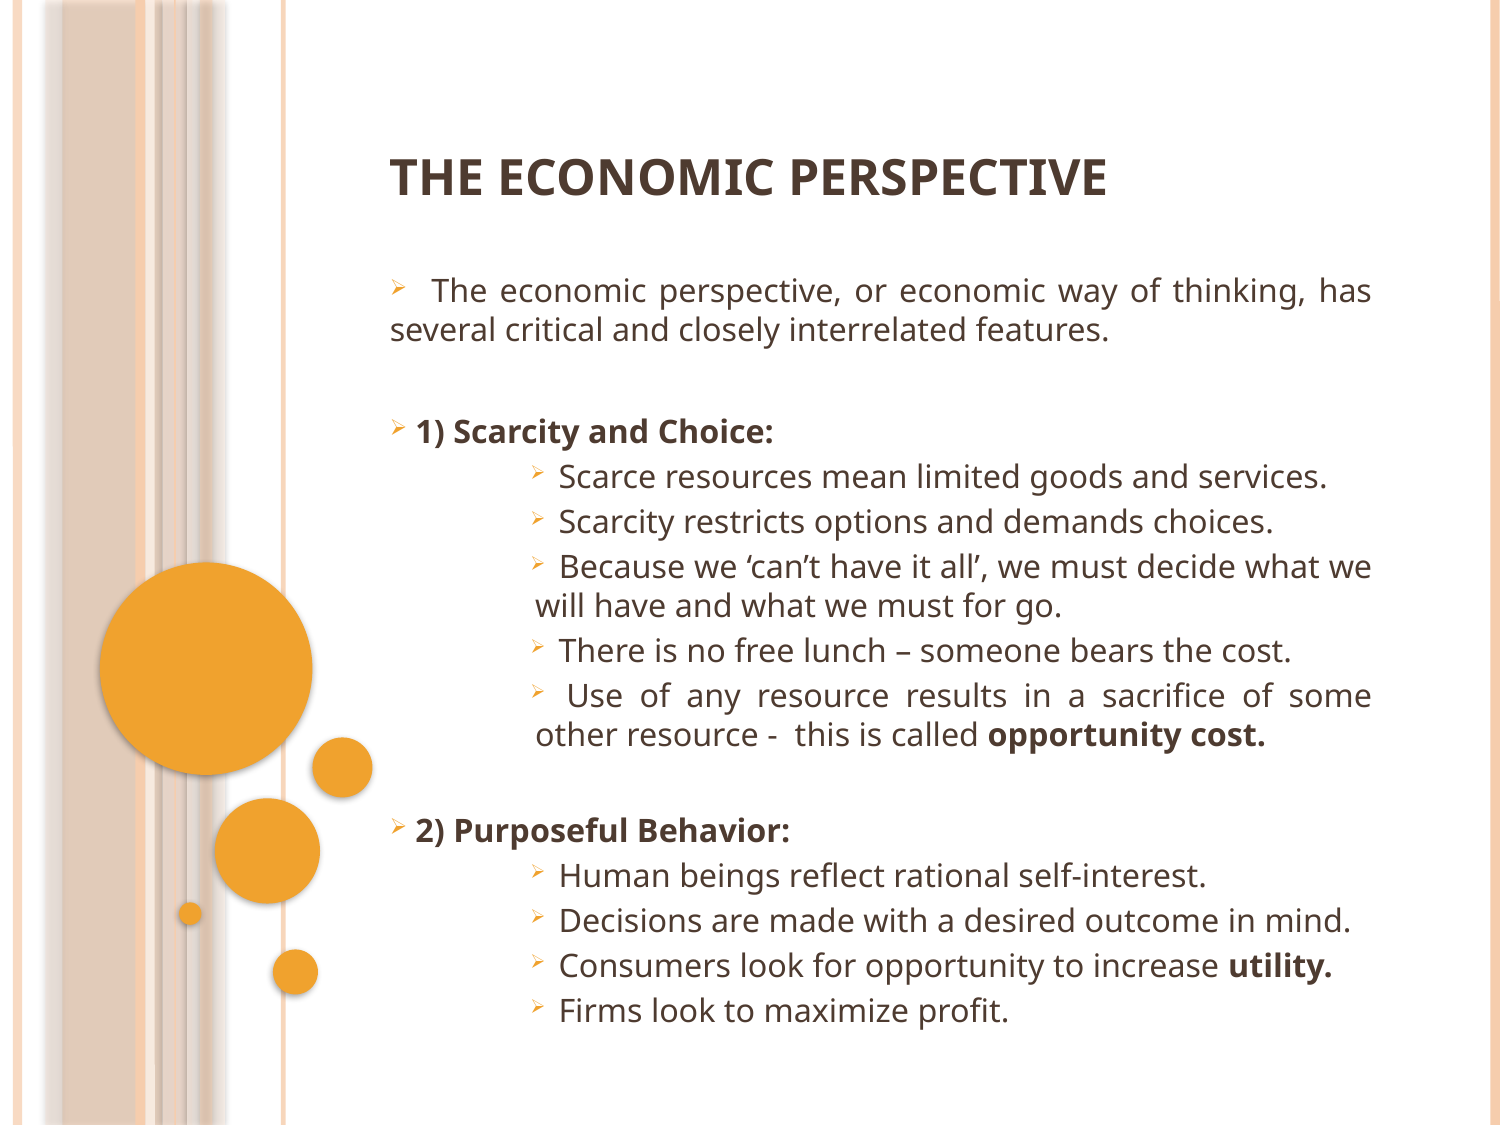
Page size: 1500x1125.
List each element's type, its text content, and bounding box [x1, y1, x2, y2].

subtitle The economic perspective, or economic way of thinking, has several critical and closely interrelated features. 1) Scarcity and Choice: Scarce resources mean limited goods and services. Scarcity restricts options and demands choices. Because we ‘can’t have it all’, we must decide what we will have and what we must for go. There is no free lunch – someone bears the cost. Use of any resource results in a sacrifice of some other resource - this is called opportunity cost. 2) Purposeful Behavior: Human beings reflect rational self-interest. Decisions are made with a desired outcome in mind. Consumers look for opportunity to increase utility. Firms look to maximize profit. [375, 212, 1388, 1046]
title The Economic Perspective [375, 37, 1450, 213]
